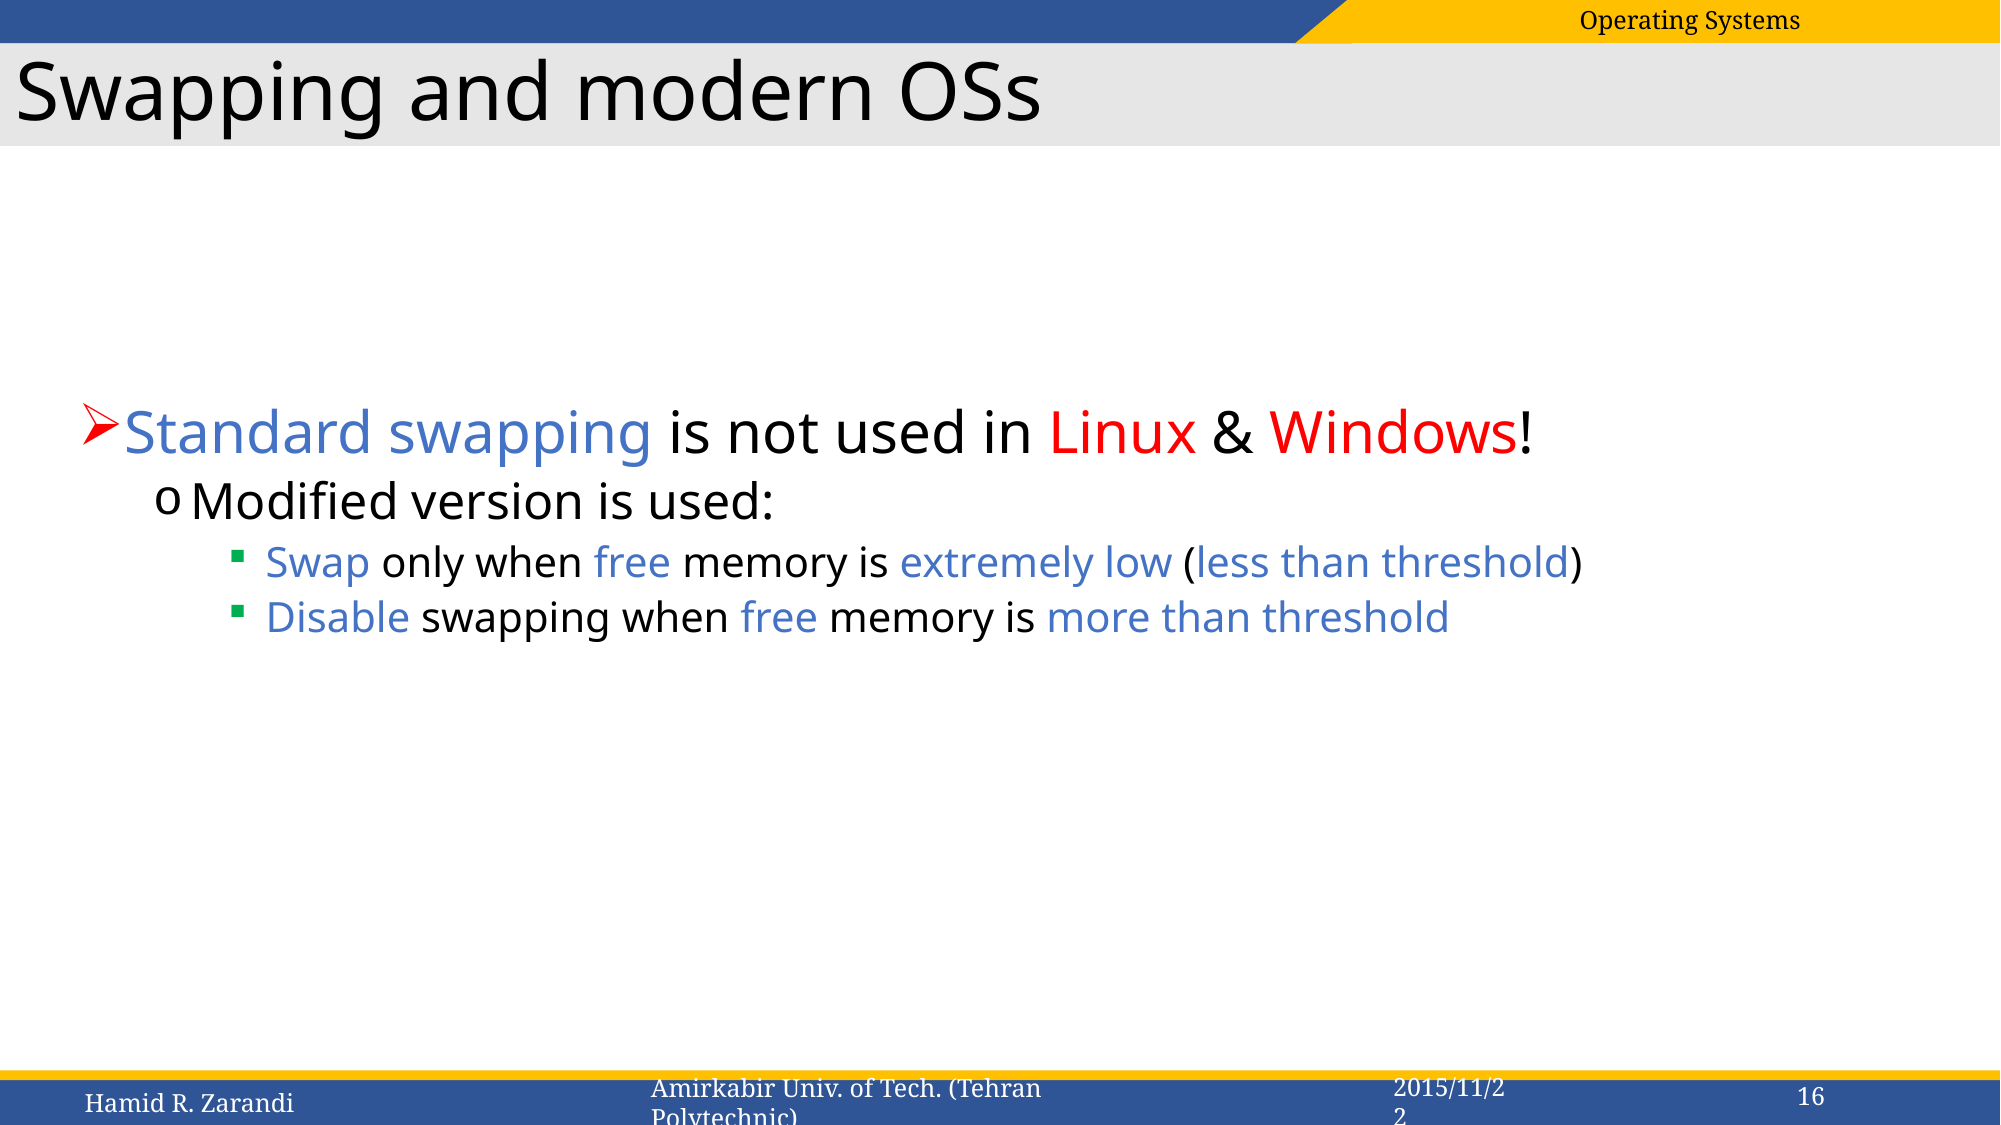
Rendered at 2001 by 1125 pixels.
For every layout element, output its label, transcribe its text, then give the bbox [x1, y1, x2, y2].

list Standard swapping is not used in Linux & Windows! Modified version is used: Swap only when free memory is extremely low (less than threshold) Disable swapping when free memory is more than threshold [63, 396, 1937, 1014]
title Swapping and modern OSs [0, 43, 2000, 146]
